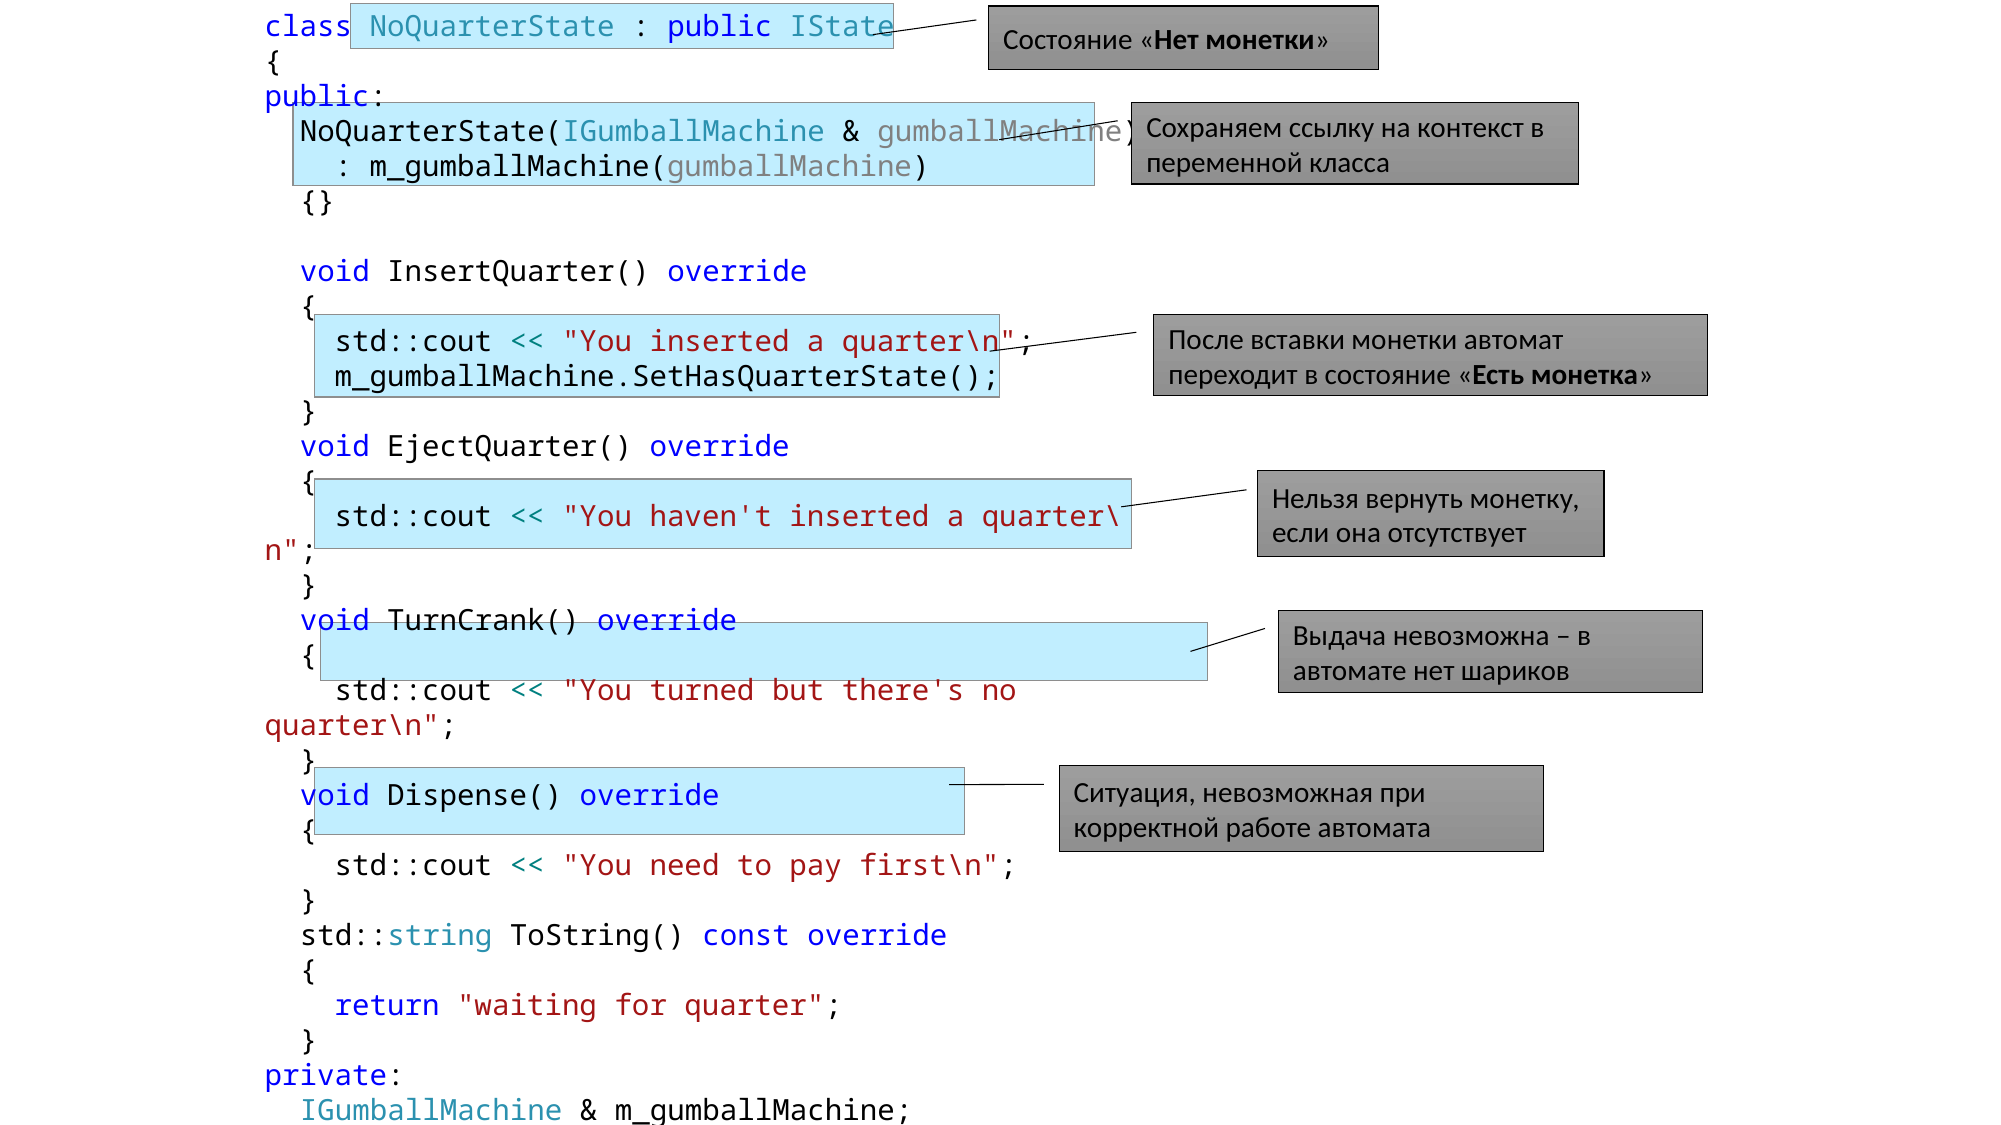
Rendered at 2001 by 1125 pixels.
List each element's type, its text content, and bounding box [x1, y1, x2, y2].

text_box [1189, 622, 1208, 681]
text_box Сохраняем ссылку на контекст в переменной класса [1131, 102, 1579, 185]
text_box Состояние «Нет монетки» [988, 5, 1379, 70]
text_box Ситуация, невозможная при корректной работе автомата [1059, 765, 1544, 852]
text_box Выдача невозможна – в автомате нет шариков [1278, 610, 1703, 693]
text_box После вставки монетки автомат переходит в состояние «Есть монетка» [1153, 314, 1708, 396]
text_box class NoQuarterState : public IState { public: NoQuarterState(IGumballMachine & gumballMachine) : m_gumballMachine(gumballMachine) {} void InsertQuarter() override { std::cout << "You inserted a quarter\n"; m_gumballMachine.SetHasQuarterState(); } void EjectQuarter() override { std::cout << "You haven't inserted a quarter\n"; } void TurnCrank() override { std::cout << "You turned but there's no quarter\n"; } void Dispense() override { std::cout << "You need to pay first\n"; } std::string ToString() const override { return "waiting for quarter"; } private: IGumballMachine & m_gumballMachine; }; [249, 0, 1189, 1125]
text_box Нельзя вернуть монетку, если она отсутствует [1257, 470, 1605, 557]
